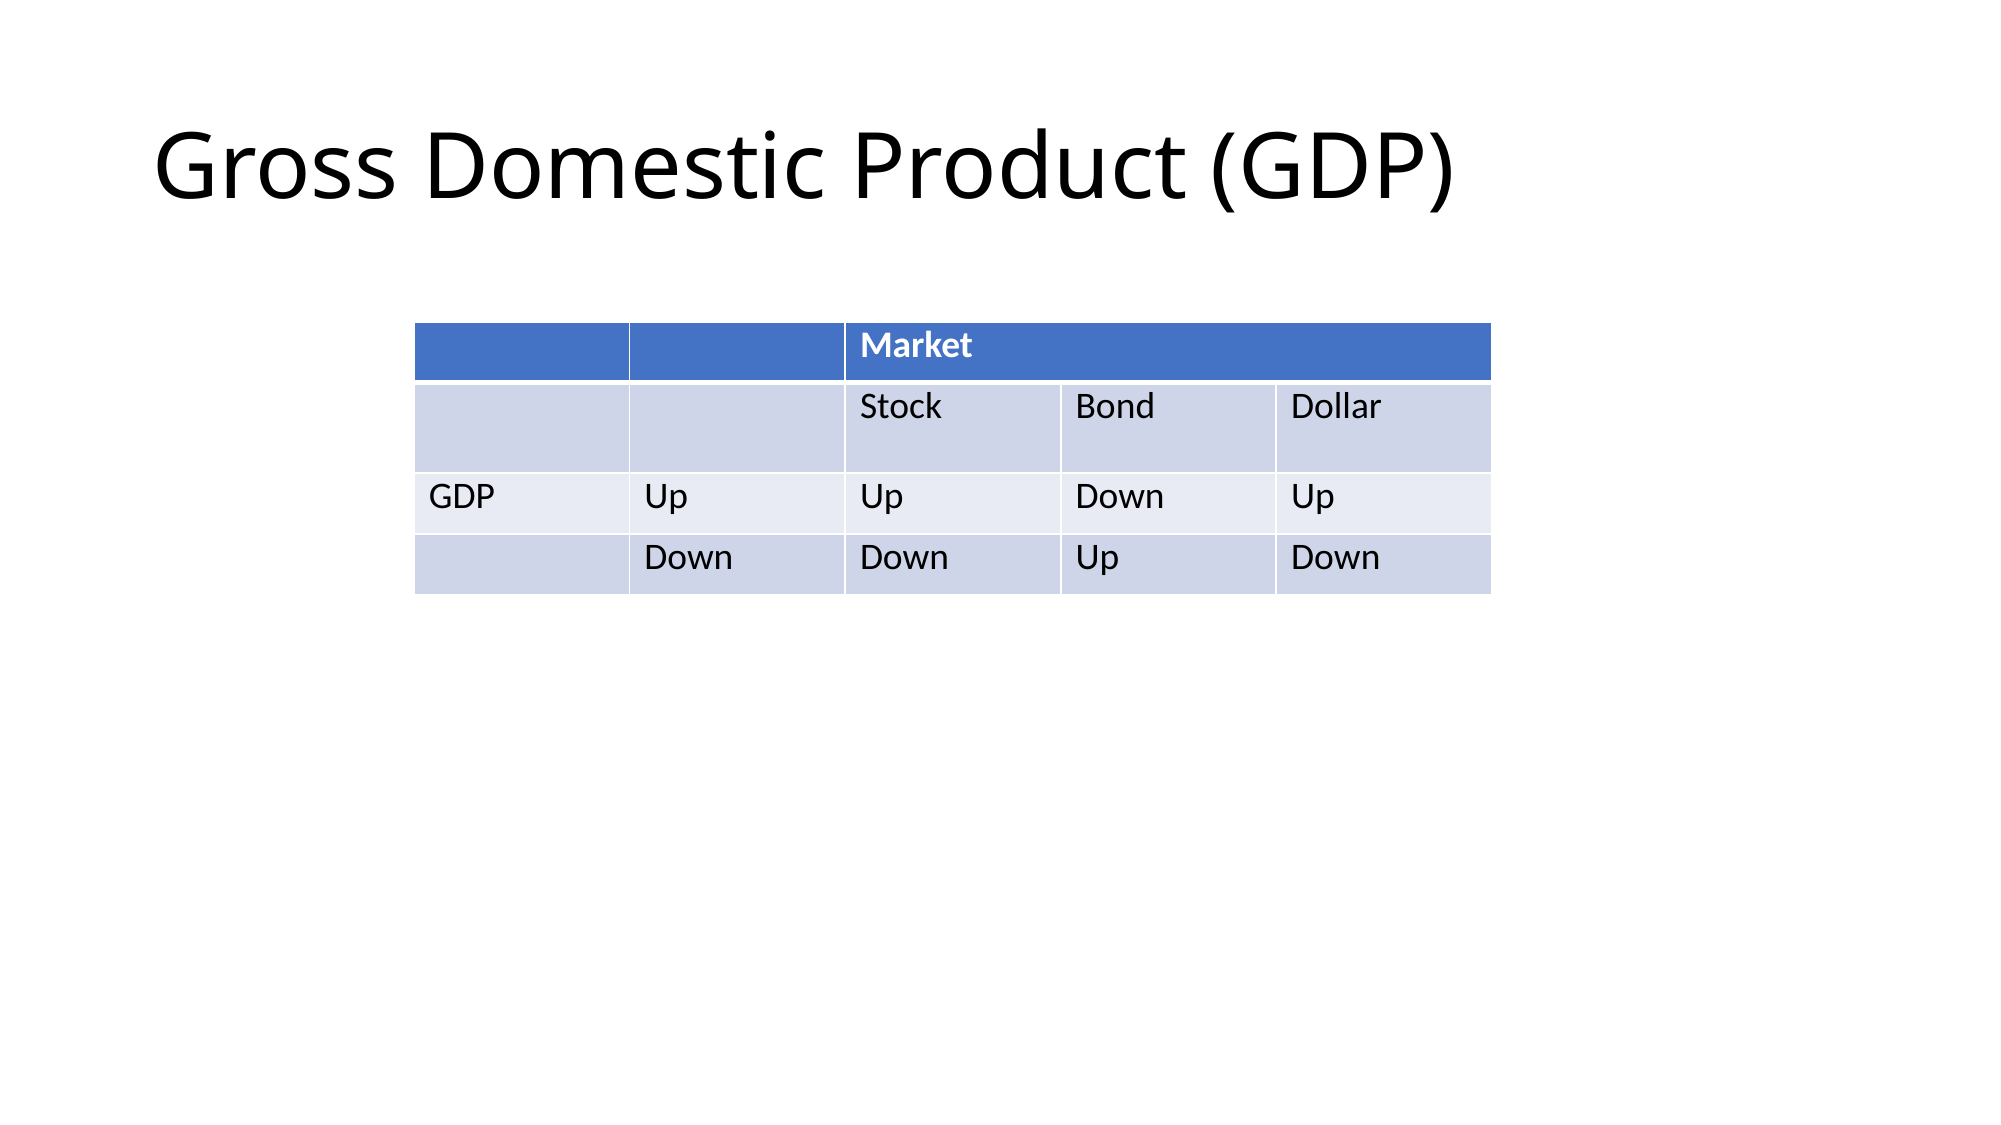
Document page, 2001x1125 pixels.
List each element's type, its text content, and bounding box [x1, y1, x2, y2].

table_cell Down [1062, 474, 1275, 533]
table_header [630, 323, 844, 380]
table_cell Bond [1062, 385, 1275, 472]
table_cell Down [630, 535, 844, 594]
table_cell GDP [415, 474, 629, 533]
table_cell Up [846, 474, 1060, 533]
table_cell Up [630, 474, 844, 533]
table_cell Up [1062, 535, 1275, 594]
table_cell Up [1277, 474, 1491, 533]
table_header Market [846, 323, 1491, 380]
table_cell Stock [846, 385, 1060, 472]
table_cell Down [846, 535, 1060, 594]
table_header [415, 323, 629, 380]
table_cell Down [1277, 535, 1491, 594]
table_cell [630, 385, 844, 472]
table_cell Dollar [1277, 385, 1491, 472]
title Gross Domestic Product (GDP) [137, 59, 1863, 278]
table_cell [415, 385, 629, 472]
table_cell [415, 535, 629, 594]
